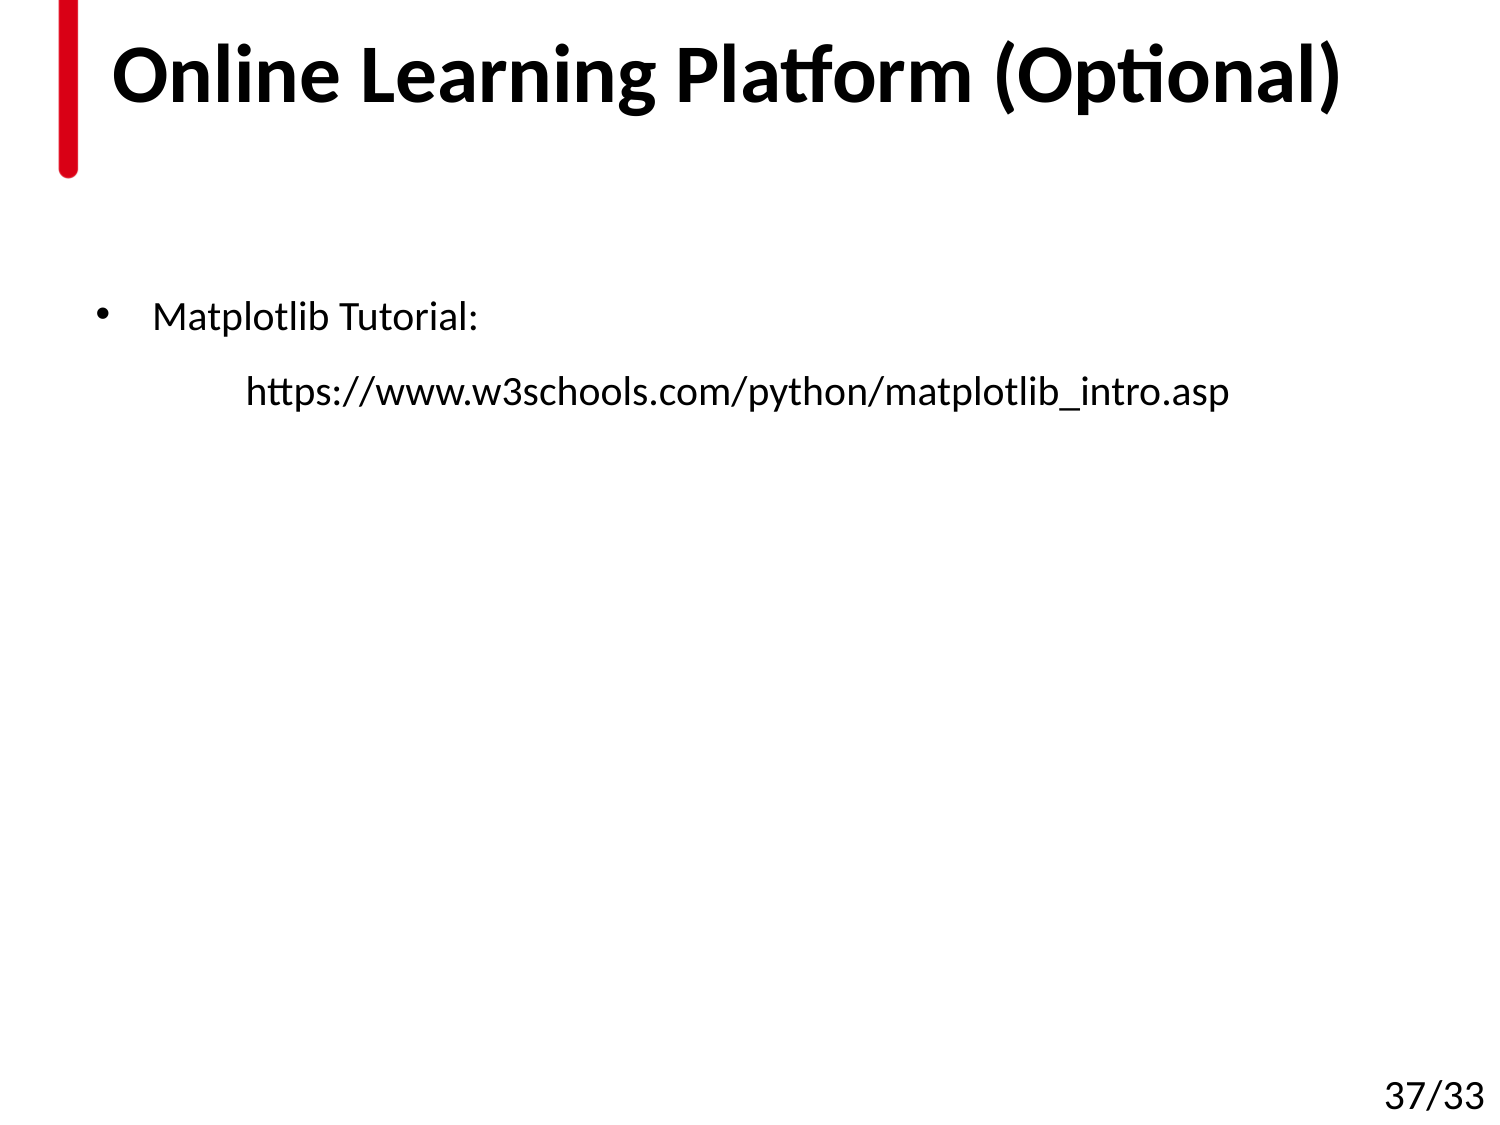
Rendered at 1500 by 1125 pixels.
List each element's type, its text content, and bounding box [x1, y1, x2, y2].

list Matplotlib Tutorial: https://www.w3schools.com/python/matplotlib_intro.asp [80, 206, 1470, 987]
picture [57, 0, 81, 200]
title Online Learning Platform (Optional) [97, 0, 1500, 138]
